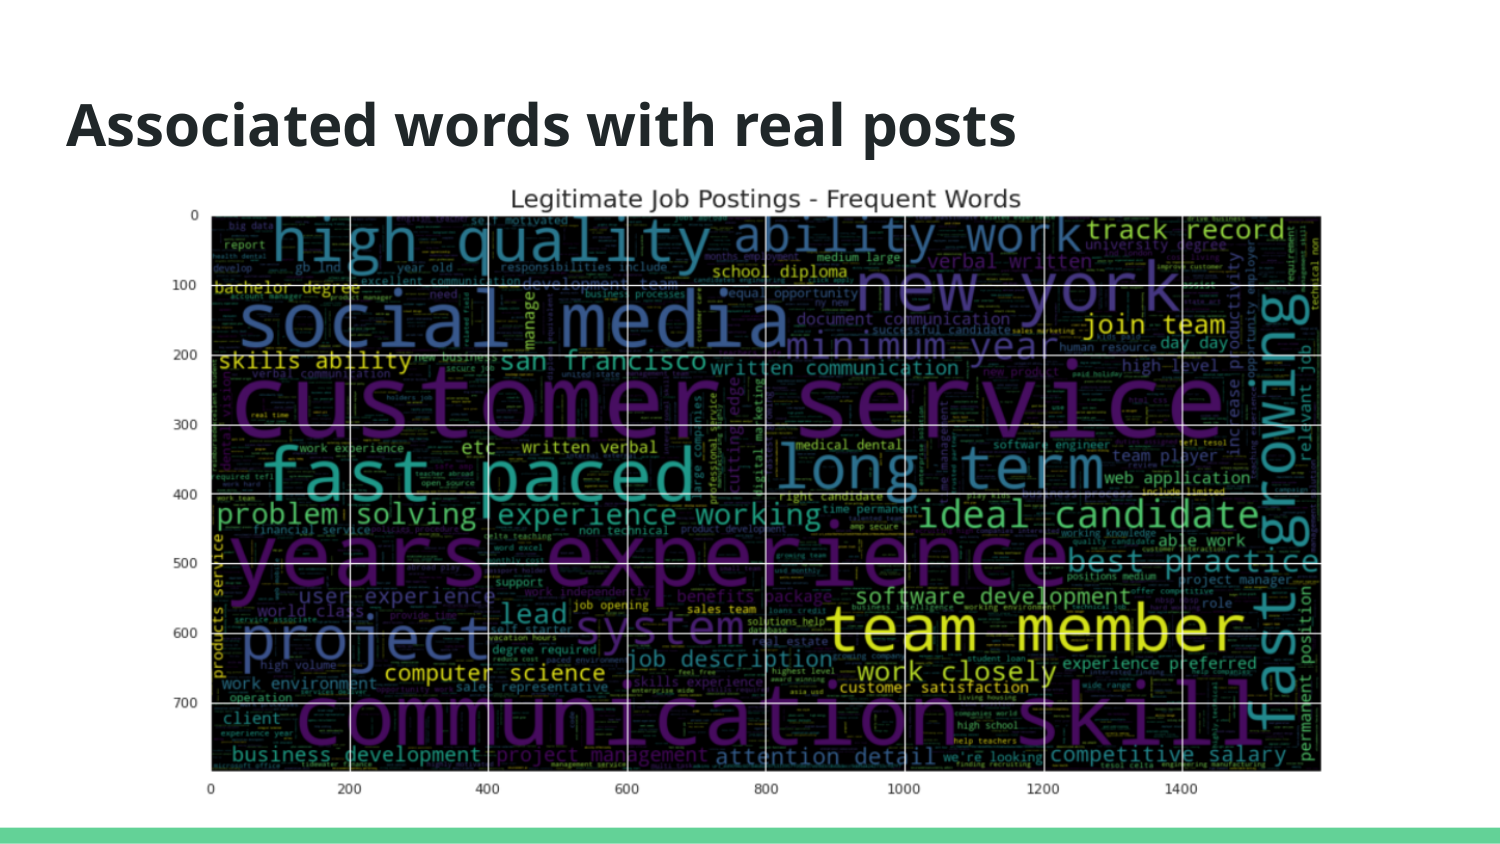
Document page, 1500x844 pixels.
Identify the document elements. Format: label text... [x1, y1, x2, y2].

title Associated words with real posts [51, 72, 1449, 167]
picture [162, 177, 1338, 805]
